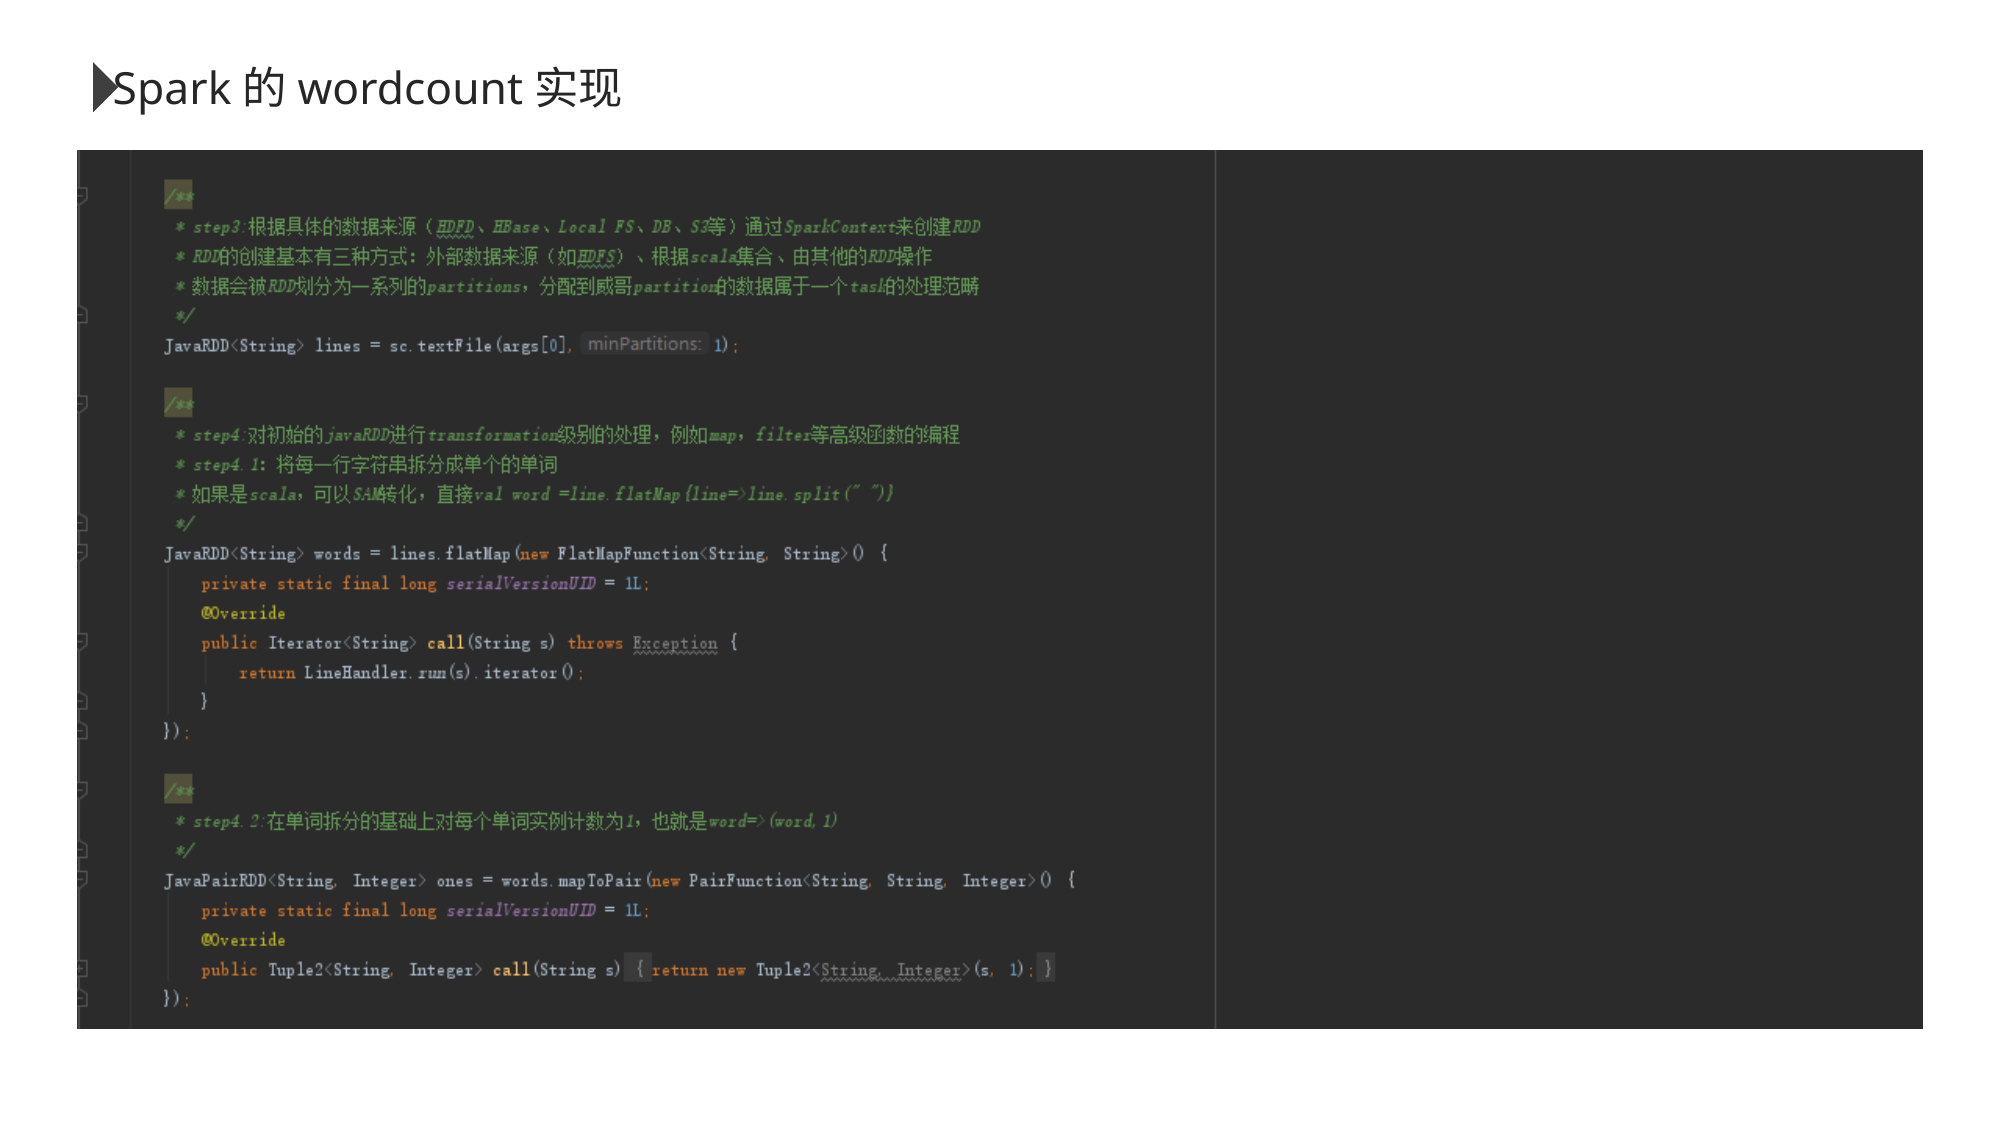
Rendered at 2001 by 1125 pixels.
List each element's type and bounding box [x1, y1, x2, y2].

text_box [0, 0, 2000, 1125]
picture [77, 150, 1923, 1030]
text_box [93, 52, 627, 122]
